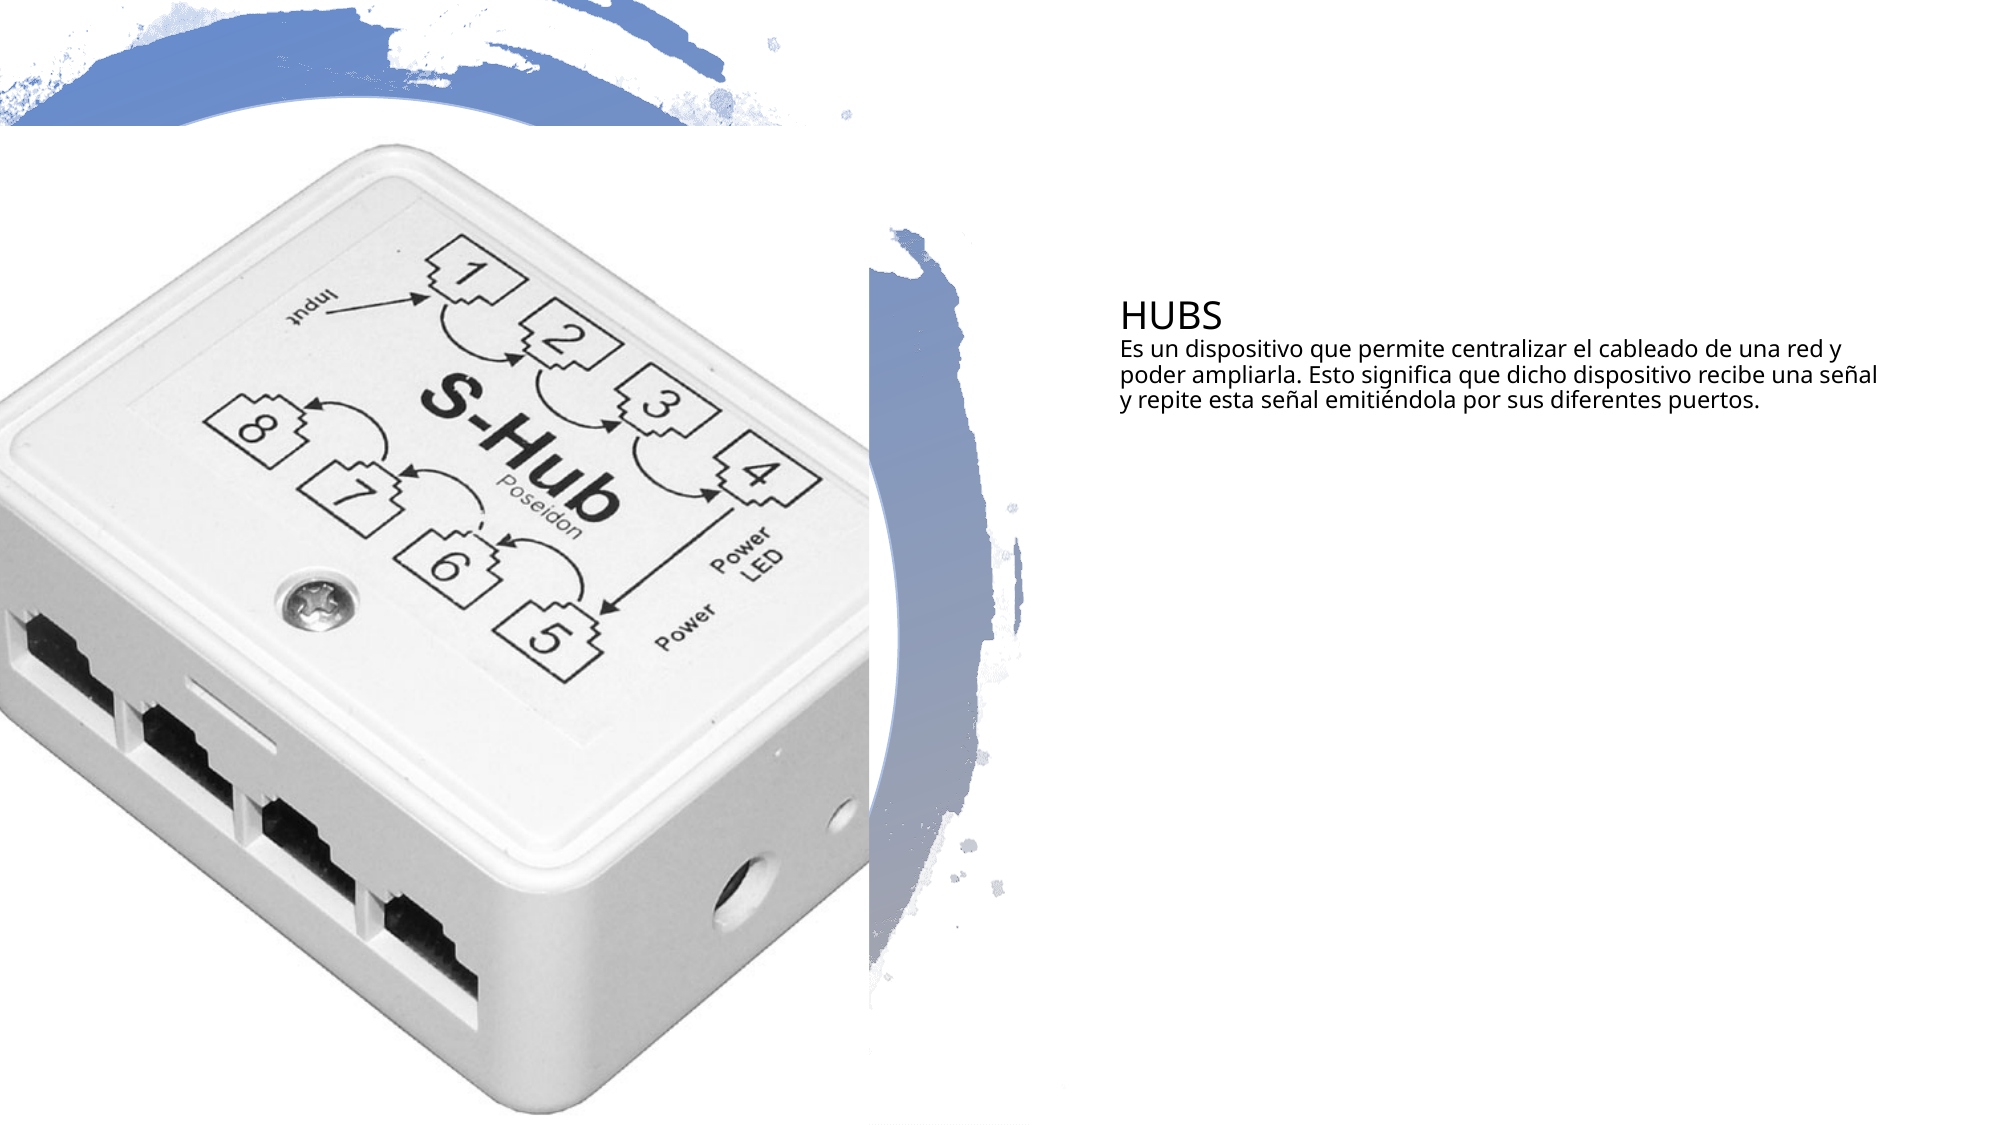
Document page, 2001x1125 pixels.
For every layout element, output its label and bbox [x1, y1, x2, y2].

picture [0, 0, 2000, 1125]
list [0, 126, 870, 1125]
